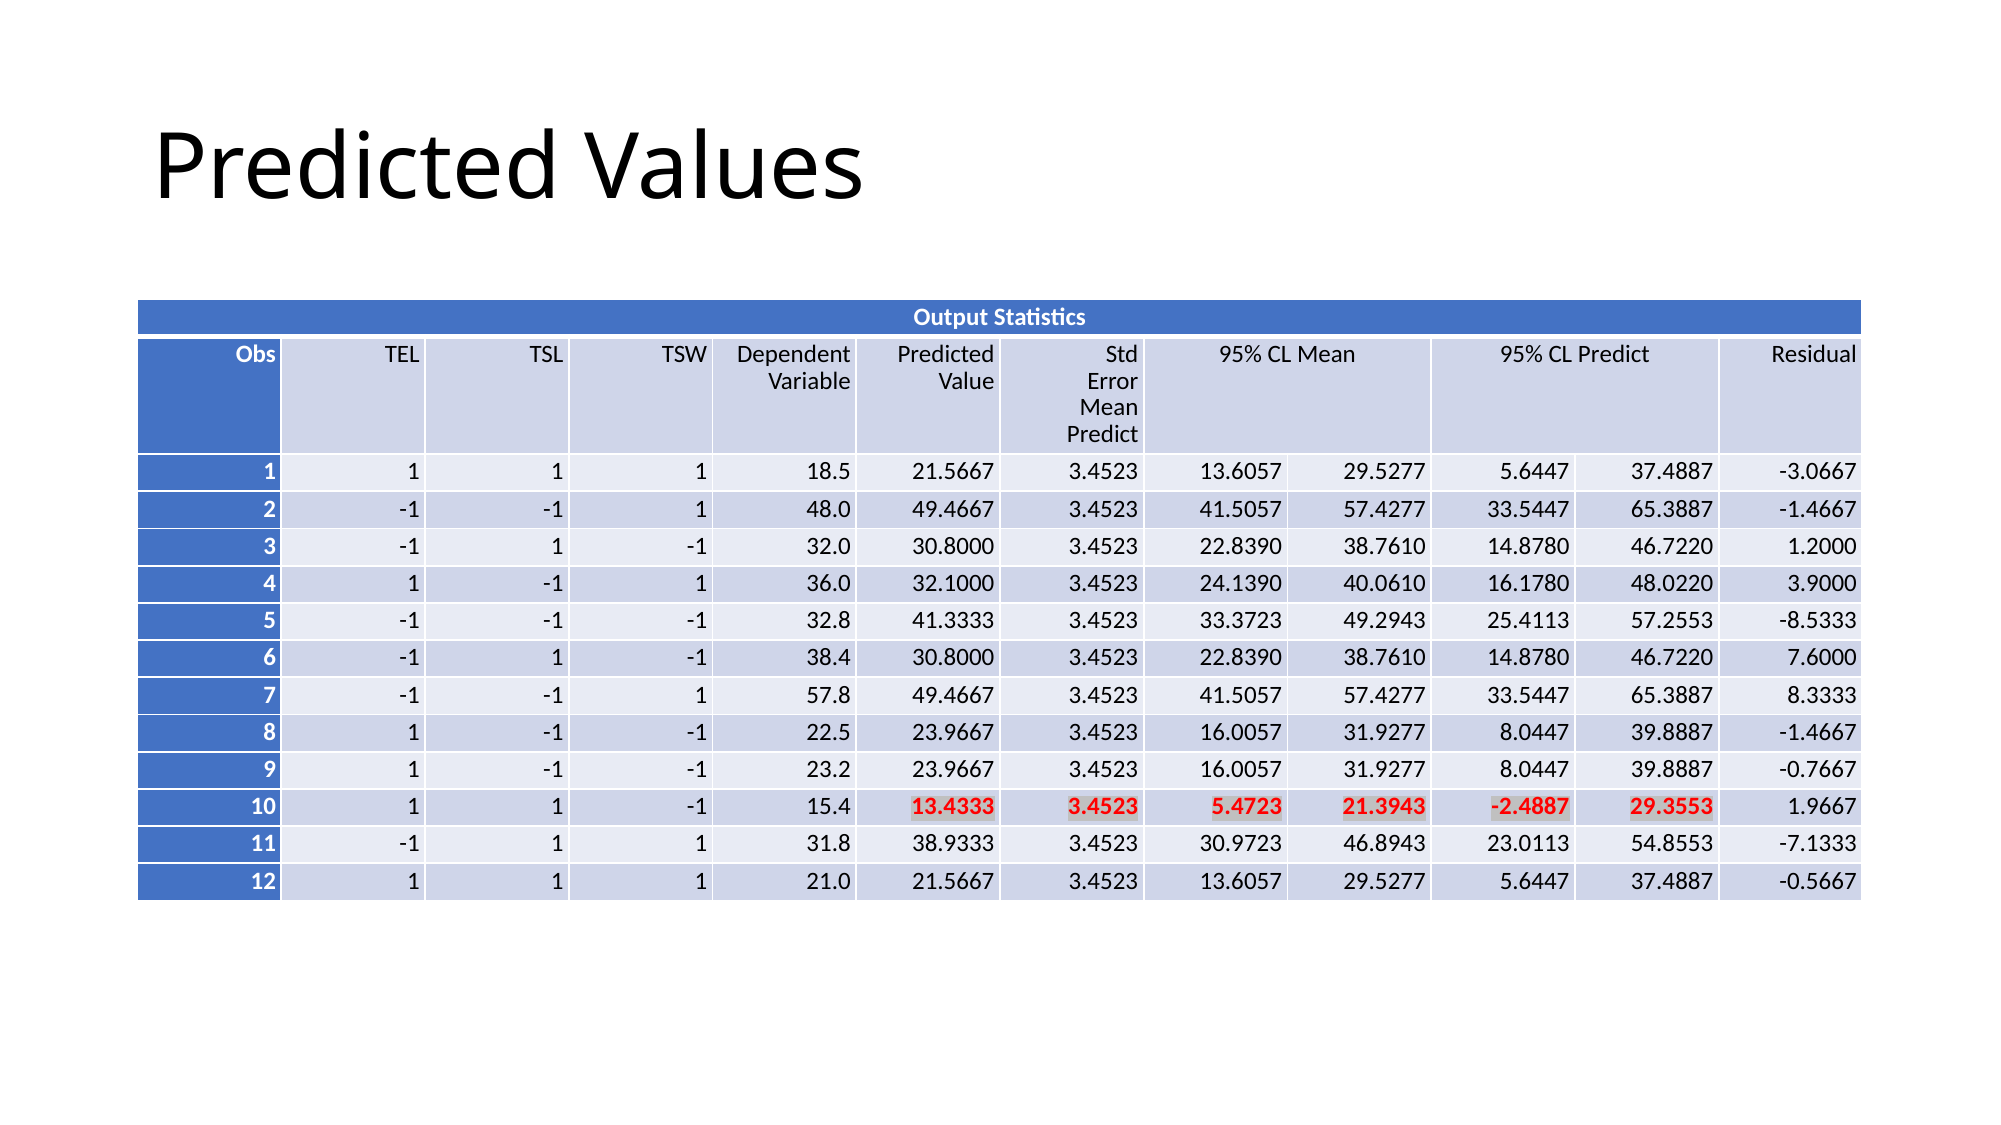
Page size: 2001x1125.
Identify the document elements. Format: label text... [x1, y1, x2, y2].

table_cell 65.3887 [1576, 678, 1718, 714]
table_cell 95% CL Mean [1145, 339, 1430, 453]
table_cell 15.4 [713, 790, 855, 825]
table_cell -1 [570, 604, 712, 639]
table_cell 48.0 [713, 492, 855, 528]
table_cell -2.4887 [1432, 790, 1574, 825]
table_cell 11 [138, 827, 280, 862]
table_cell 1 [282, 567, 424, 602]
table_cell -1 [570, 529, 712, 565]
table_cell -0.7667 [1720, 753, 1861, 788]
table_cell 14.8780 [1432, 641, 1574, 676]
table_cell 1 [426, 827, 568, 862]
table_cell 57.4277 [1288, 678, 1430, 714]
table_cell 3.4523 [1001, 604, 1143, 639]
table_cell 16.0057 [1145, 753, 1287, 788]
table_cell 41.5057 [1145, 678, 1287, 714]
table_cell 3 [138, 529, 280, 565]
table_cell 38.7610 [1288, 529, 1430, 565]
table_cell 32.8 [713, 604, 855, 639]
table_cell -1 [282, 604, 424, 639]
table_cell 39.8887 [1576, 753, 1718, 788]
table_cell 13.6057 [1145, 864, 1287, 900]
table_cell 57.8 [713, 678, 855, 714]
table_cell TEL [282, 339, 424, 453]
table_cell 29.3553 [1576, 790, 1718, 825]
table_cell 32.1000 [857, 567, 999, 602]
table_cell 1 [282, 715, 424, 751]
table_cell Std Error Mean Predict [1001, 339, 1143, 453]
table_cell 8.3333 [1720, 678, 1861, 714]
table_cell 38.9333 [857, 827, 999, 862]
table_cell 30.8000 [857, 529, 999, 565]
table_cell 3.4523 [1001, 455, 1143, 490]
table_cell 7.6000 [1720, 641, 1861, 676]
title Predicted Values [137, 59, 1863, 278]
table_cell 5.6447 [1432, 455, 1574, 490]
table_cell -1 [570, 790, 712, 825]
table_cell 31.9277 [1288, 753, 1430, 788]
table_cell -1 [570, 753, 712, 788]
table_cell -1 [426, 753, 568, 788]
table_cell 18.5 [713, 455, 855, 490]
table_cell -1 [282, 529, 424, 565]
table_cell TSW [570, 339, 712, 453]
table_cell 33.5447 [1432, 492, 1574, 528]
table_cell 1 [282, 864, 424, 900]
table_cell TSL [426, 339, 568, 453]
table_cell -1 [426, 604, 568, 639]
table_cell 1 [570, 567, 712, 602]
table_cell 3.4523 [1001, 790, 1143, 825]
table_cell 3.4523 [1001, 753, 1143, 788]
table_cell 1 [426, 864, 568, 900]
table_cell 29.5277 [1288, 455, 1430, 490]
table_cell -1 [282, 827, 424, 862]
table_cell -1 [426, 492, 568, 528]
table_cell 1 [282, 790, 424, 825]
table_cell -1 [570, 715, 712, 751]
table_cell 16.1780 [1432, 567, 1574, 602]
table_cell 1 [570, 455, 712, 490]
table_cell 49.4667 [857, 678, 999, 714]
table_cell 21.3943 [1288, 790, 1430, 825]
table_cell 3.4523 [1001, 641, 1143, 676]
table_cell 3.4523 [1001, 678, 1143, 714]
table_cell Residual [1720, 339, 1861, 453]
table_cell 48.0220 [1576, 567, 1718, 602]
table_header Output Statistics [138, 300, 1861, 334]
table_cell 1 [282, 753, 424, 788]
table_cell 41.3333 [857, 604, 999, 639]
table_cell 30.8000 [857, 641, 999, 676]
table_cell 16.0057 [1145, 715, 1287, 751]
table_cell Predicted Value [857, 339, 999, 453]
table_cell 38.4 [713, 641, 855, 676]
table_cell 1.2000 [1720, 529, 1861, 565]
table_cell 24.1390 [1145, 567, 1287, 602]
table_cell -7.1333 [1720, 827, 1861, 862]
table_cell 3.4523 [1001, 492, 1143, 528]
table_cell -1 [282, 641, 424, 676]
table_cell Obs [138, 339, 280, 453]
table_cell 3.4523 [1001, 864, 1143, 900]
table_cell 13.4333 [857, 790, 999, 825]
table_cell 95% CL Predict [1432, 339, 1718, 453]
table_cell -1 [426, 715, 568, 751]
table_cell 3.9000 [1720, 567, 1861, 602]
table_cell 1.9667 [1720, 790, 1861, 825]
table_cell -1 [570, 641, 712, 676]
table_cell 33.3723 [1145, 604, 1287, 639]
table_cell 46.8943 [1288, 827, 1430, 862]
table_cell 1 [570, 678, 712, 714]
table_cell 23.9667 [857, 753, 999, 788]
table_cell 37.4887 [1576, 864, 1718, 900]
table_cell 5.6447 [1432, 864, 1574, 900]
table_cell 41.5057 [1145, 492, 1287, 528]
table_cell 1 [426, 455, 568, 490]
table_cell 3.4523 [1001, 827, 1143, 862]
table_cell 33.5447 [1432, 678, 1574, 714]
table_cell 12 [138, 864, 280, 900]
table_cell 31.8 [713, 827, 855, 862]
table_cell 57.4277 [1288, 492, 1430, 528]
table_cell -1 [426, 678, 568, 714]
table_cell 22.8390 [1145, 641, 1287, 676]
table_cell 49.2943 [1288, 604, 1430, 639]
table_cell 1 [570, 864, 712, 900]
table_cell 46.7220 [1576, 529, 1718, 565]
table_cell 3.4523 [1001, 567, 1143, 602]
table_cell 23.0113 [1432, 827, 1574, 862]
table_cell -0.5667 [1720, 864, 1861, 900]
table_cell 1 [138, 455, 280, 490]
table_cell 8.0447 [1432, 715, 1574, 751]
table_cell 8.0447 [1432, 753, 1574, 788]
table_cell 6 [138, 641, 280, 676]
table_cell 37.4887 [1576, 455, 1718, 490]
table_cell 21.5667 [857, 455, 999, 490]
table_cell 29.5277 [1288, 864, 1430, 900]
table_cell 21.0 [713, 864, 855, 900]
table_cell 65.3887 [1576, 492, 1718, 528]
table_cell 7 [138, 678, 280, 714]
table_cell 21.5667 [857, 864, 999, 900]
table_cell 49.4667 [857, 492, 999, 528]
table_cell 8 [138, 715, 280, 751]
table_cell 39.8887 [1576, 715, 1718, 751]
table_cell -3.0667 [1720, 455, 1861, 490]
table_cell -1 [282, 492, 424, 528]
table_cell 22.8390 [1145, 529, 1287, 565]
table_cell 4 [138, 567, 280, 602]
table_cell -1.4667 [1720, 715, 1861, 751]
table_cell 46.7220 [1576, 641, 1718, 676]
table_cell 1 [426, 790, 568, 825]
table_cell 23.2 [713, 753, 855, 788]
table_cell 54.8553 [1576, 827, 1718, 862]
table_cell 2 [138, 492, 280, 528]
table_cell 57.2553 [1576, 604, 1718, 639]
table_cell 3.4523 [1001, 529, 1143, 565]
table_cell 3.4523 [1001, 715, 1143, 751]
table_cell -1 [282, 678, 424, 714]
table_cell 5 [138, 604, 280, 639]
table_cell 1 [426, 529, 568, 565]
table_cell 10 [138, 790, 280, 825]
table_cell Dependent Variable [713, 339, 855, 453]
table_cell 13.6057 [1145, 455, 1287, 490]
table_cell 1 [426, 641, 568, 676]
table_cell 9 [138, 753, 280, 788]
table_cell 30.9723 [1145, 827, 1287, 862]
table_cell 5.4723 [1145, 790, 1287, 825]
table_cell 38.7610 [1288, 641, 1430, 676]
table_cell -1 [426, 567, 568, 602]
table_cell 22.5 [713, 715, 855, 751]
table_cell 1 [282, 455, 424, 490]
table_cell -8.5333 [1720, 604, 1861, 639]
table_cell 25.4113 [1432, 604, 1574, 639]
table_cell 1 [570, 827, 712, 862]
table_cell -1.4667 [1720, 492, 1861, 528]
table_cell 32.0 [713, 529, 855, 565]
table_cell 14.8780 [1432, 529, 1574, 565]
table_cell 31.9277 [1288, 715, 1430, 751]
table_cell 1 [570, 492, 712, 528]
table_cell 23.9667 [857, 715, 999, 751]
table_cell 40.0610 [1288, 567, 1430, 602]
table_cell 36.0 [713, 567, 855, 602]
